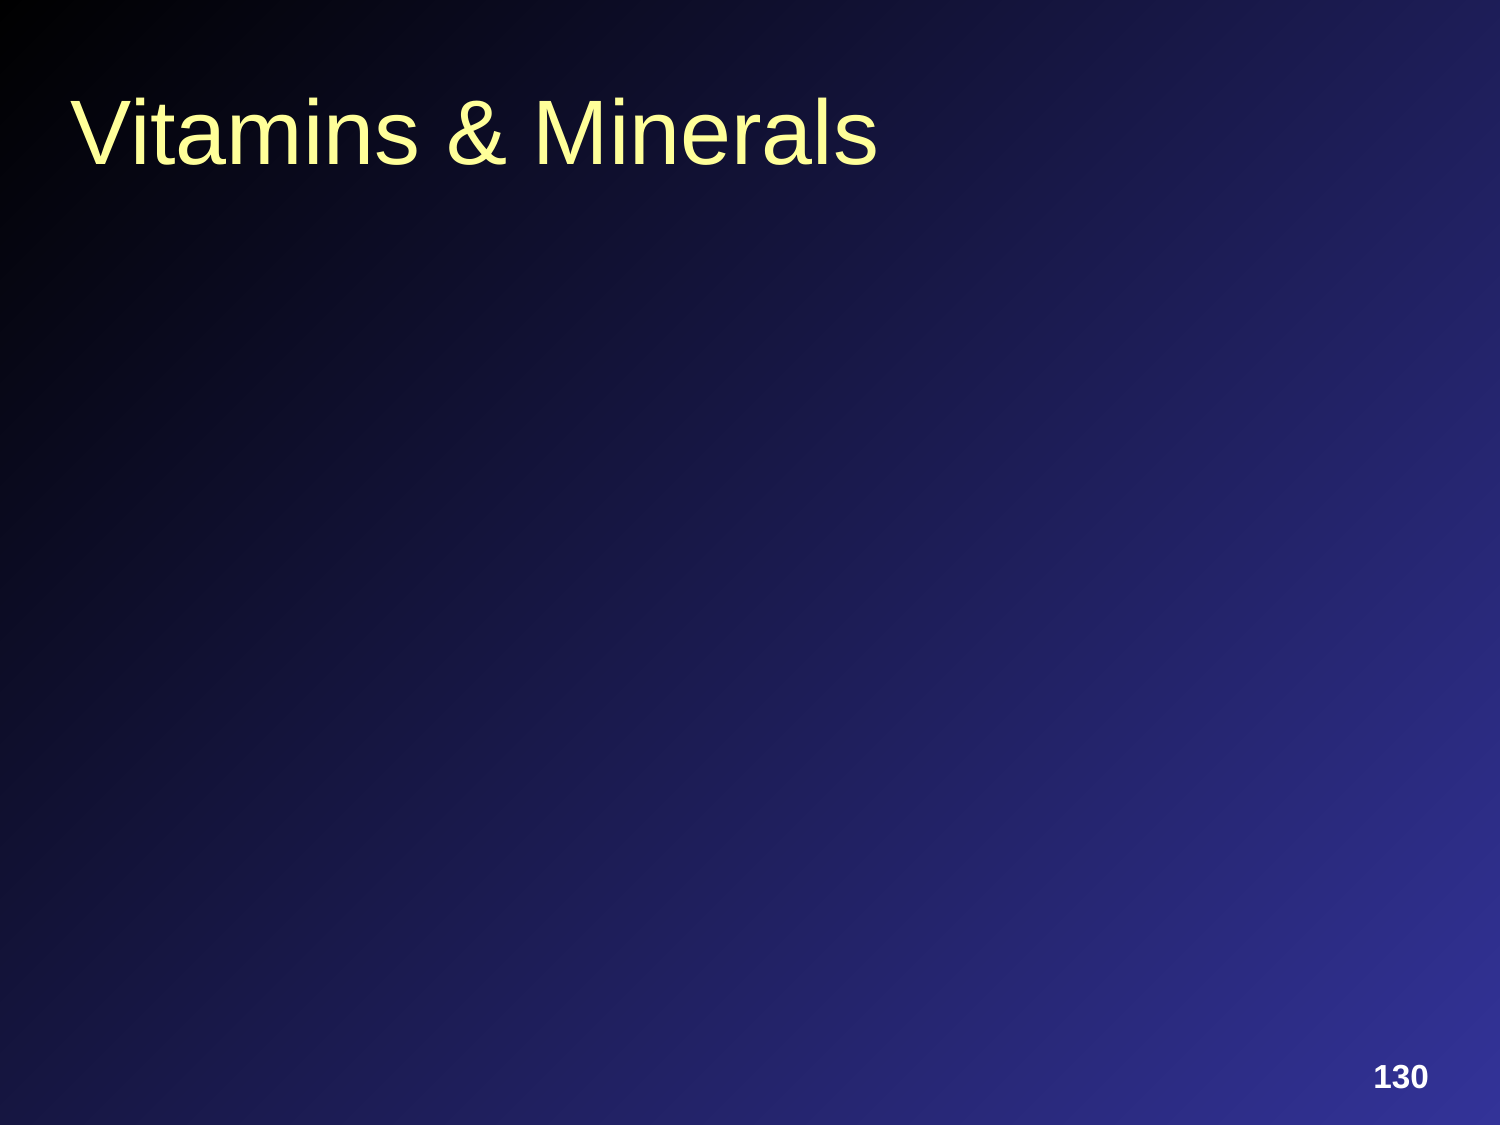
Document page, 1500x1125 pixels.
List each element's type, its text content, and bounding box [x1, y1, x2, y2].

title Vitamins & Minerals [55, 65, 1435, 192]
slide_number 130 [1093, 1044, 1444, 1105]
